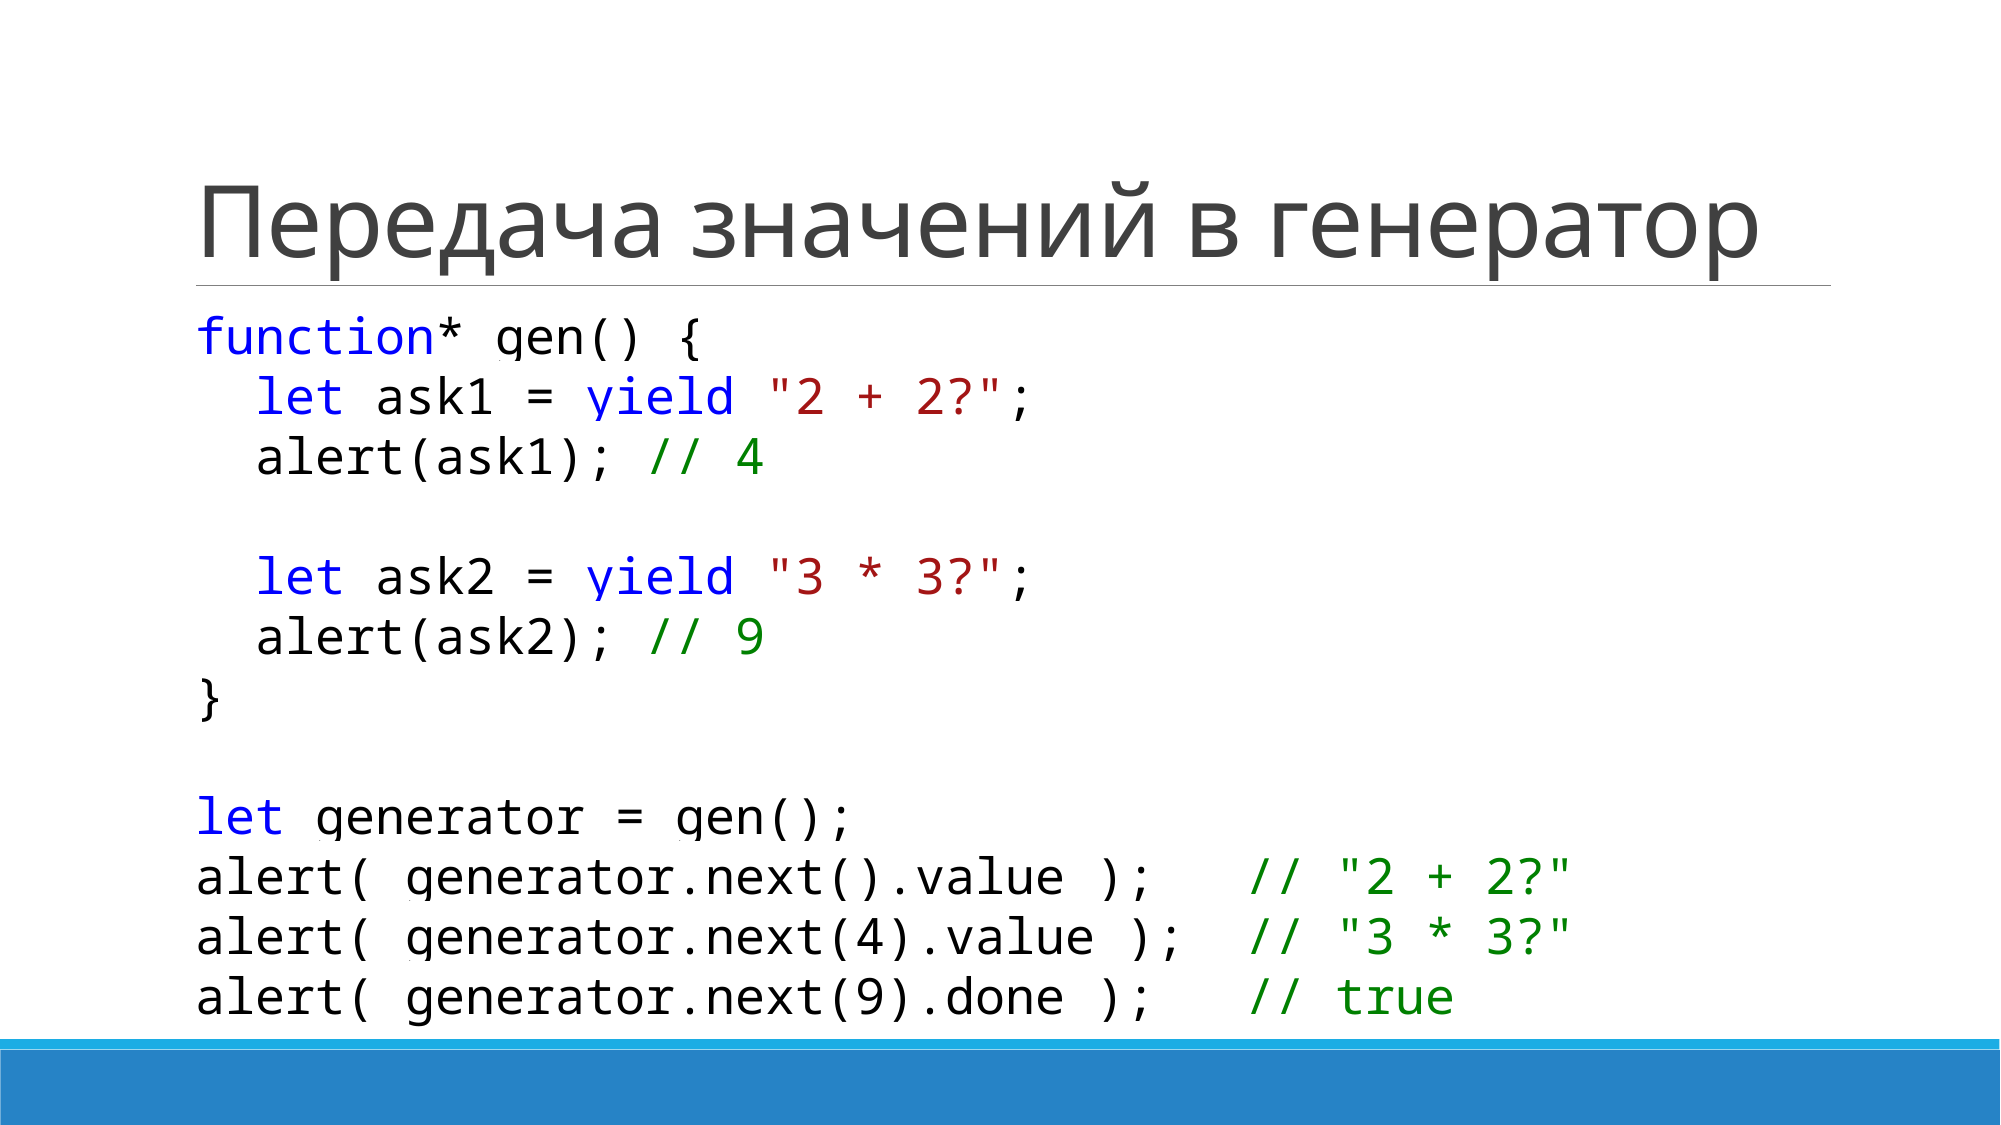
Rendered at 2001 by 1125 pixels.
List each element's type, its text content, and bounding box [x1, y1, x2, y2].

title Передача значений в генератор [180, 47, 1830, 285]
list function* gen() { let ask1 = yield "2 + 2?"; alert(ask1); // 4 let ask2 = yield "3 * 3?"; alert(ask2); // 9 } let generator = gen(); alert( generator.next().value ); // "2 + 2?" alert( generator.next(4).value ); // "3 * 3?" alert( generator.next(9).done ); // true [180, 296, 1830, 1008]
